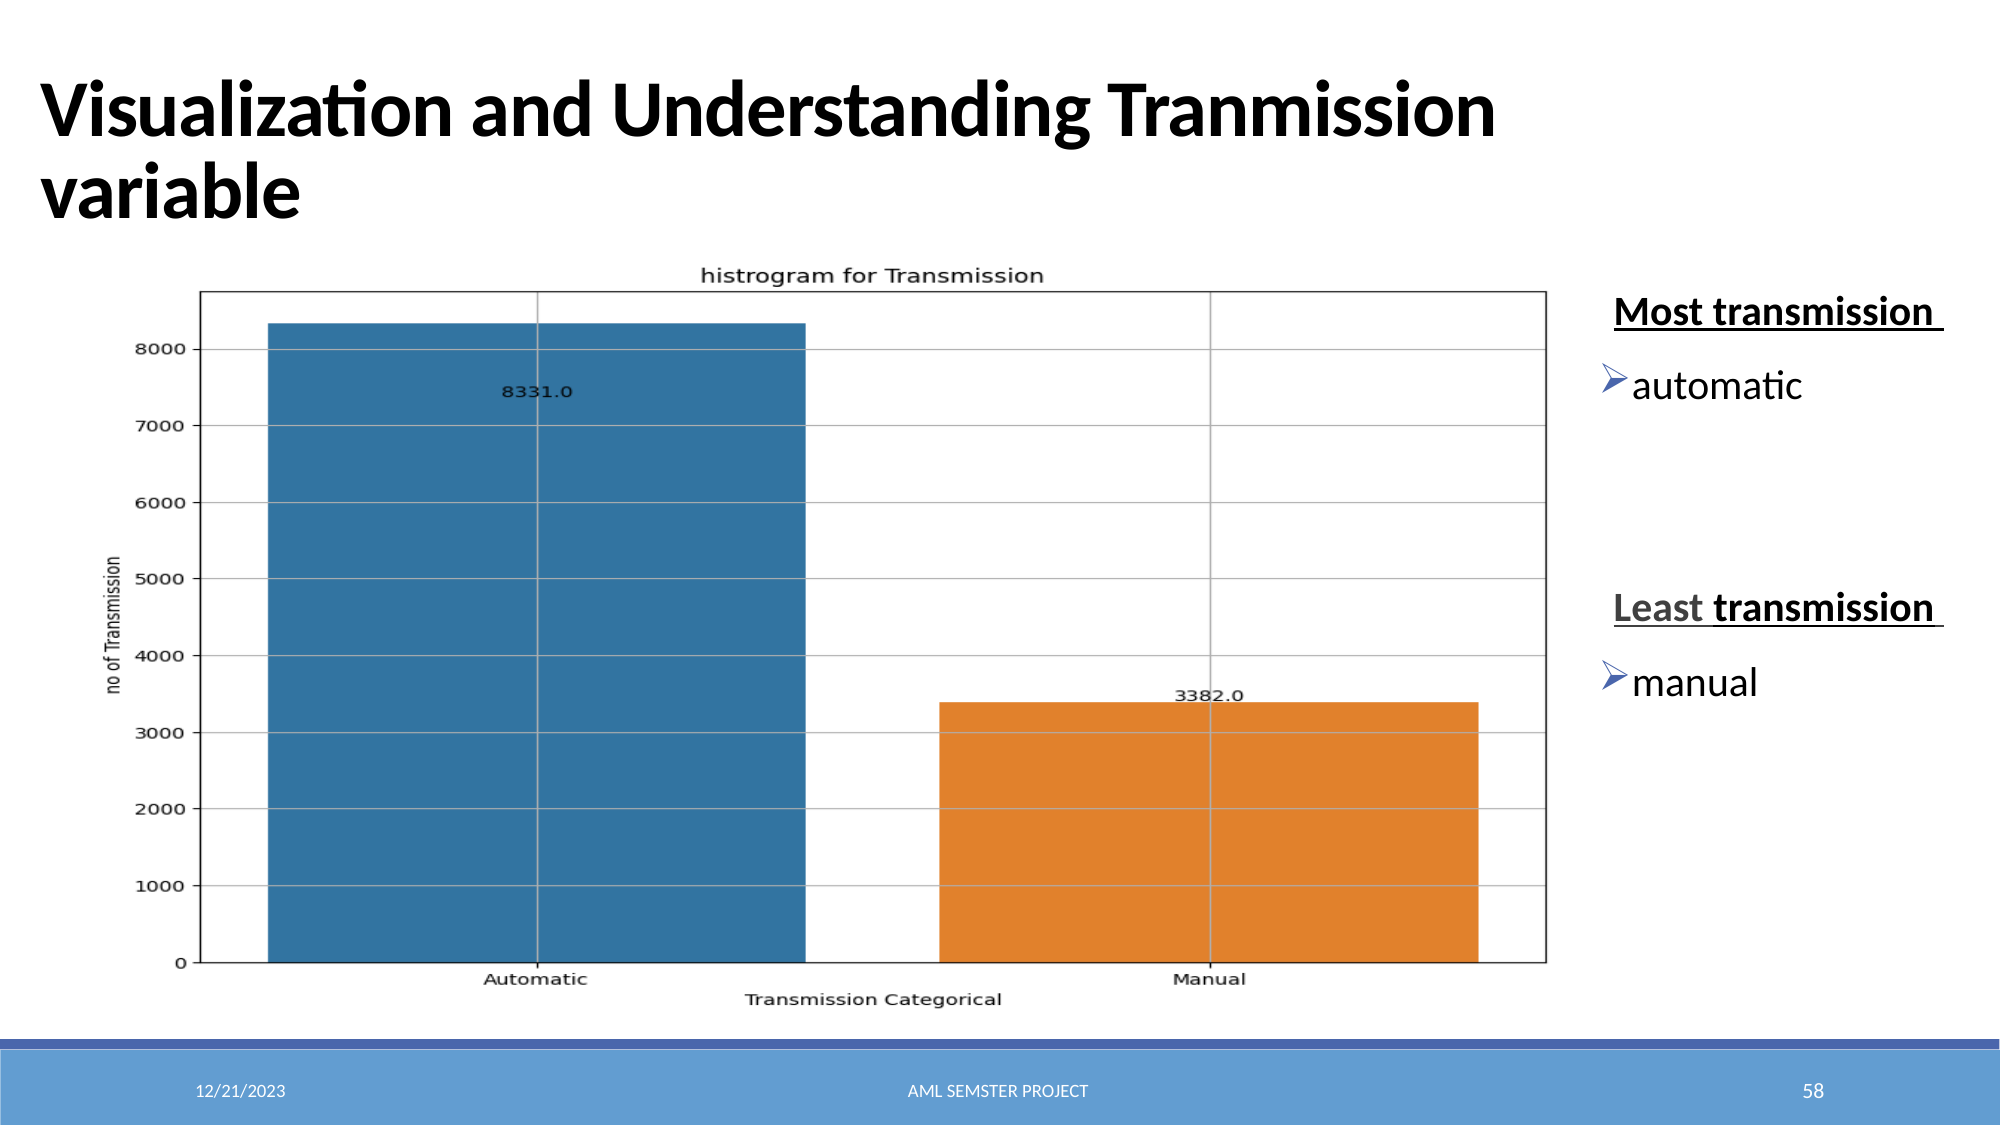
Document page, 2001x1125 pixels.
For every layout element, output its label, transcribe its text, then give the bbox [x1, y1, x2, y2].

footer AML semster project [604, 1059, 1396, 1120]
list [89, 257, 1559, 1020]
text_box Most transmission automatic Least transmission manual [1583, 281, 1987, 965]
slide_number 58 [1624, 1059, 1840, 1120]
title Visualization and Understanding Tranmission variable [25, 62, 1676, 243]
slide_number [180, 1059, 586, 1120]
